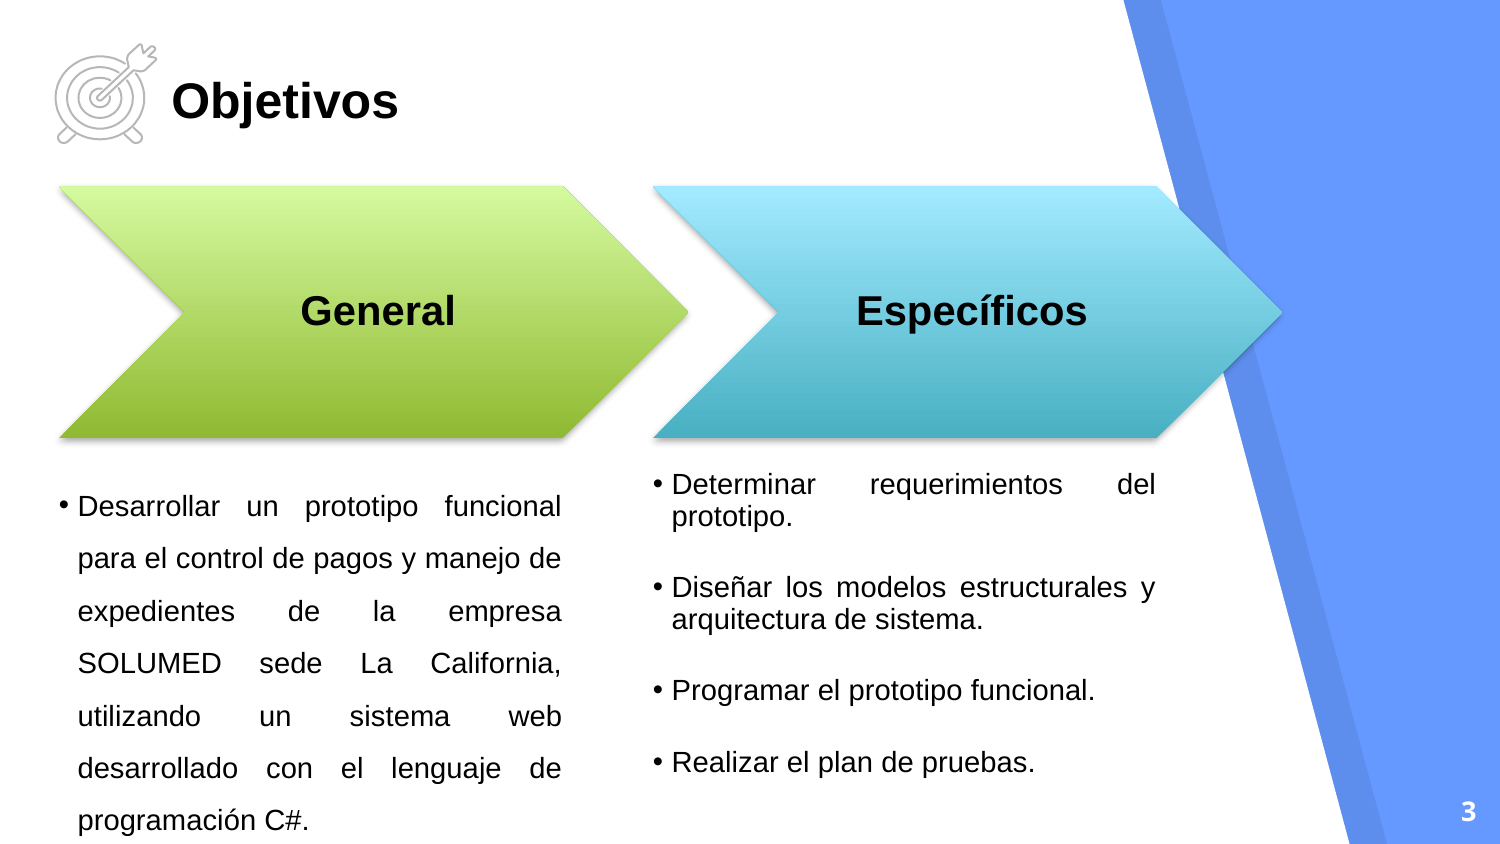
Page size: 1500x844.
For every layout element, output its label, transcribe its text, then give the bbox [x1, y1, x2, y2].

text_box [57, 154, 1284, 844]
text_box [55, 44, 157, 144]
slide_number 3 [1401, 779, 1492, 844]
title Objetivos [156, 19, 1047, 144]
